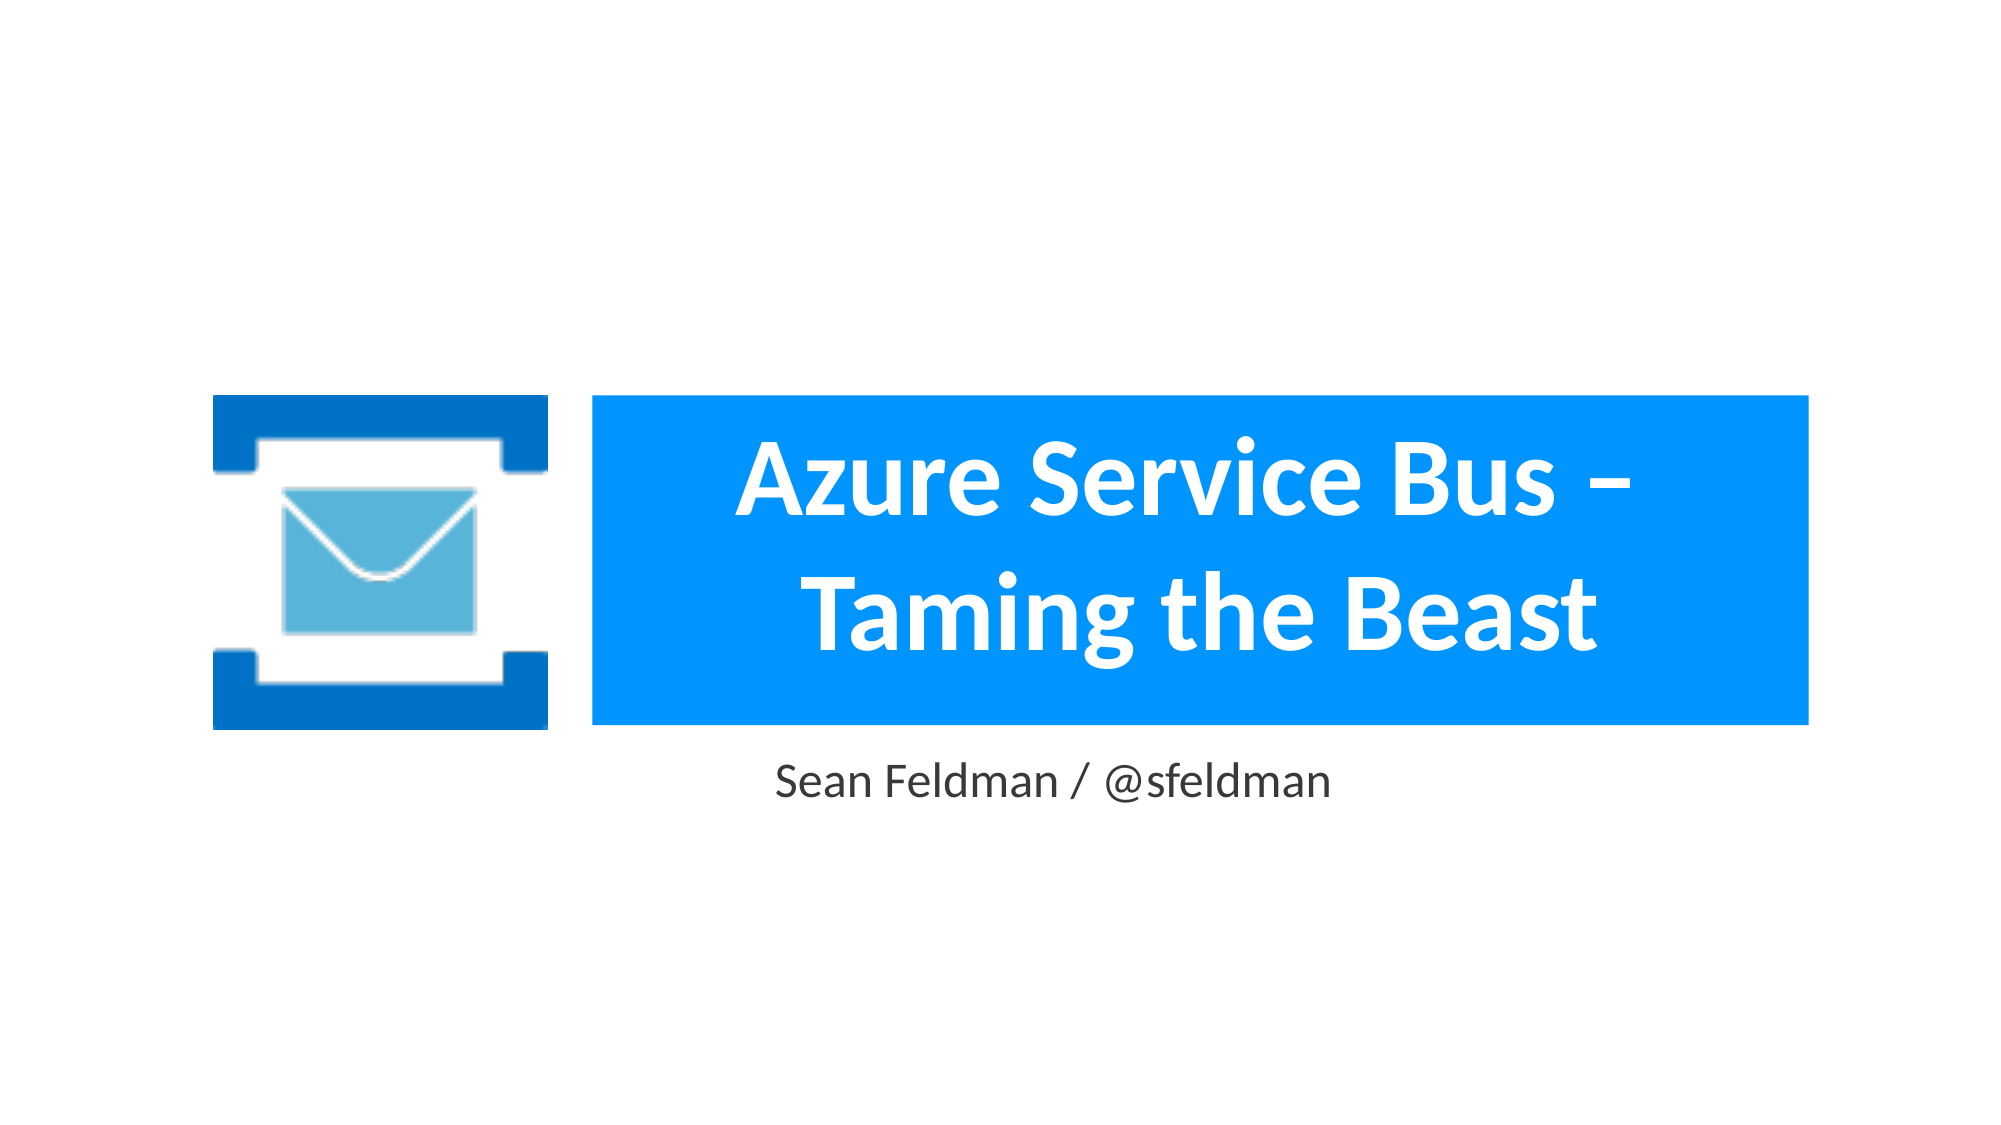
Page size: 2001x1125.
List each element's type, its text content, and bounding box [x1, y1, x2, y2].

text_box Sean Feldman / @sfeldman [516, 739, 1591, 815]
picture [213, 395, 548, 730]
text_box Azure Service Bus – Taming the Beast [591, 394, 1810, 726]
